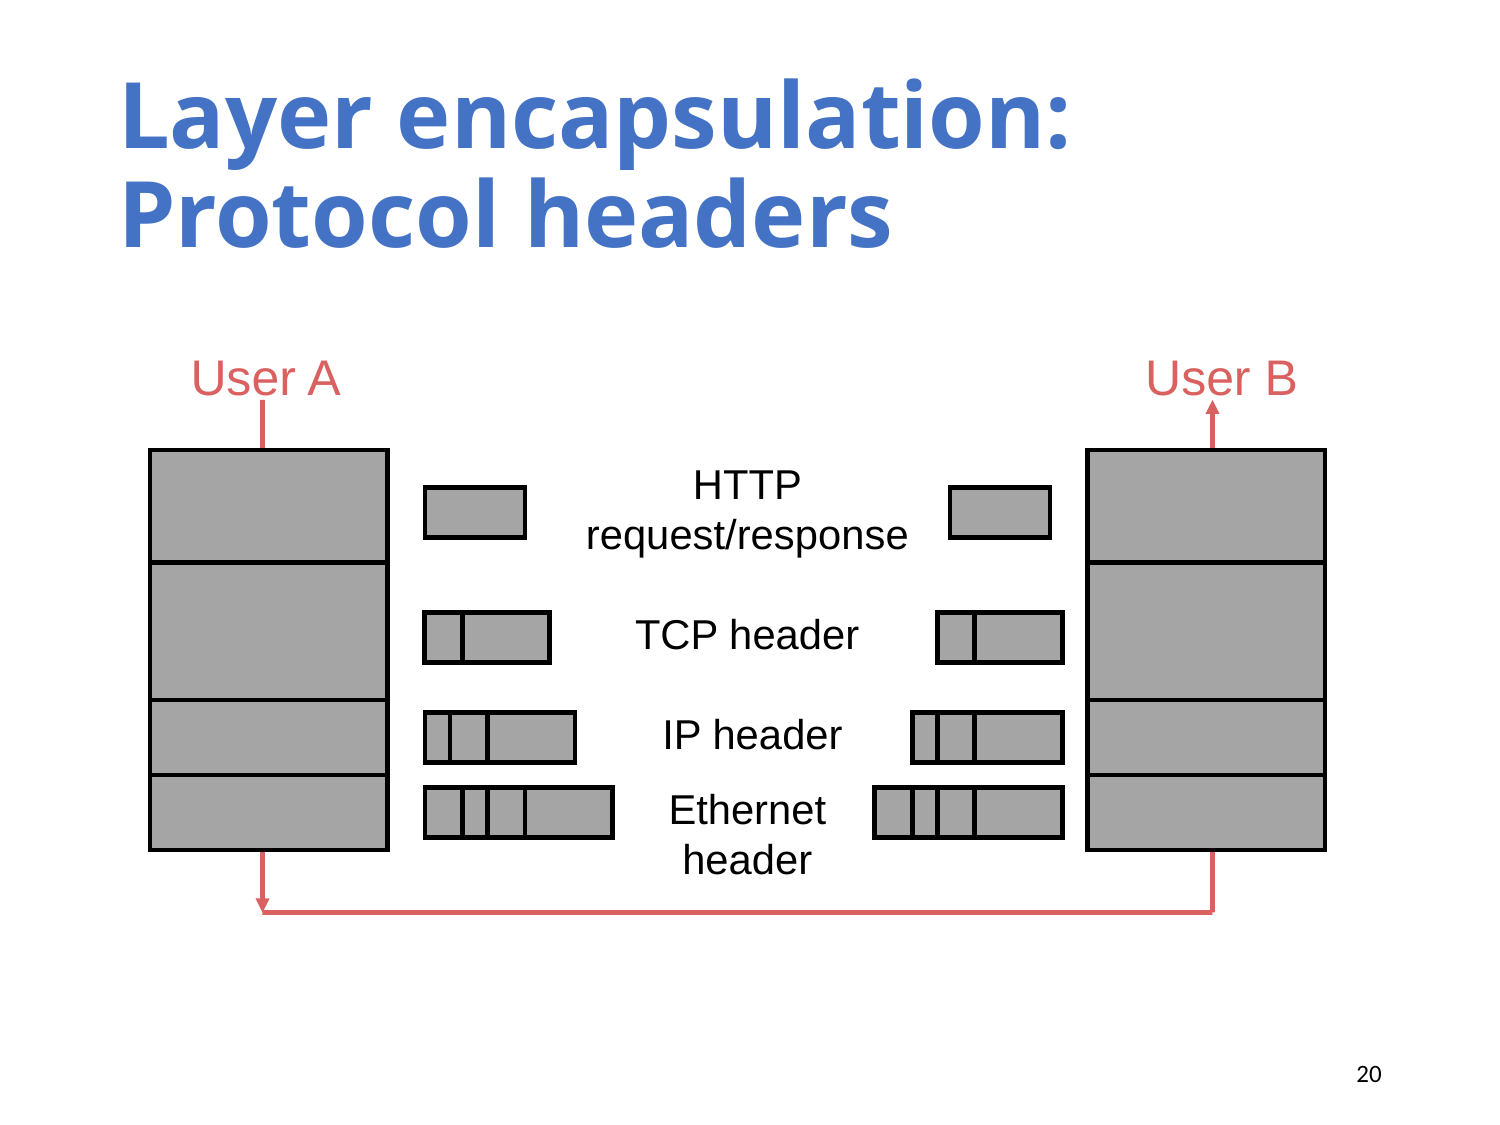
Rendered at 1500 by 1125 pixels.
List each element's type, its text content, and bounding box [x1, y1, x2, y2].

text_box TCP header [620, 600, 875, 665]
text_box User B [1130, 337, 1314, 413]
slide_number 20 [1059, 1042, 1397, 1103]
text_box [526, 787, 613, 838]
text_box [149, 563, 388, 699]
text_box [1087, 699, 1325, 774]
text_box [463, 612, 550, 663]
text_box [463, 787, 488, 838]
text_box [1087, 450, 1325, 563]
text_box [975, 787, 1063, 838]
text_box [1087, 563, 1325, 699]
text_box [975, 712, 1063, 763]
text_box [913, 787, 938, 838]
text_box [874, 787, 913, 838]
text_box [424, 612, 463, 663]
text_box IP header [601, 699, 858, 765]
text_box Ethernet header [653, 774, 842, 890]
text_box HTTP request/response [570, 449, 925, 565]
text_box [488, 712, 576, 763]
text_box [256, 850, 269, 912]
text_box [149, 699, 388, 774]
text_box [937, 612, 975, 663]
text_box [451, 712, 488, 763]
text_box [425, 787, 463, 838]
title Layer encapsulation: Protocol headers [103, 59, 1397, 278]
text_box [938, 712, 975, 763]
text_box [1087, 774, 1325, 850]
text_box [425, 712, 451, 763]
text_box [149, 774, 388, 850]
text_box [975, 612, 1063, 663]
text_box User A [175, 337, 356, 413]
text_box [149, 450, 388, 563]
text_box [938, 787, 975, 838]
text_box [488, 787, 526, 838]
text_box [950, 487, 1050, 538]
text_box [425, 487, 525, 538]
text_box [912, 712, 938, 763]
